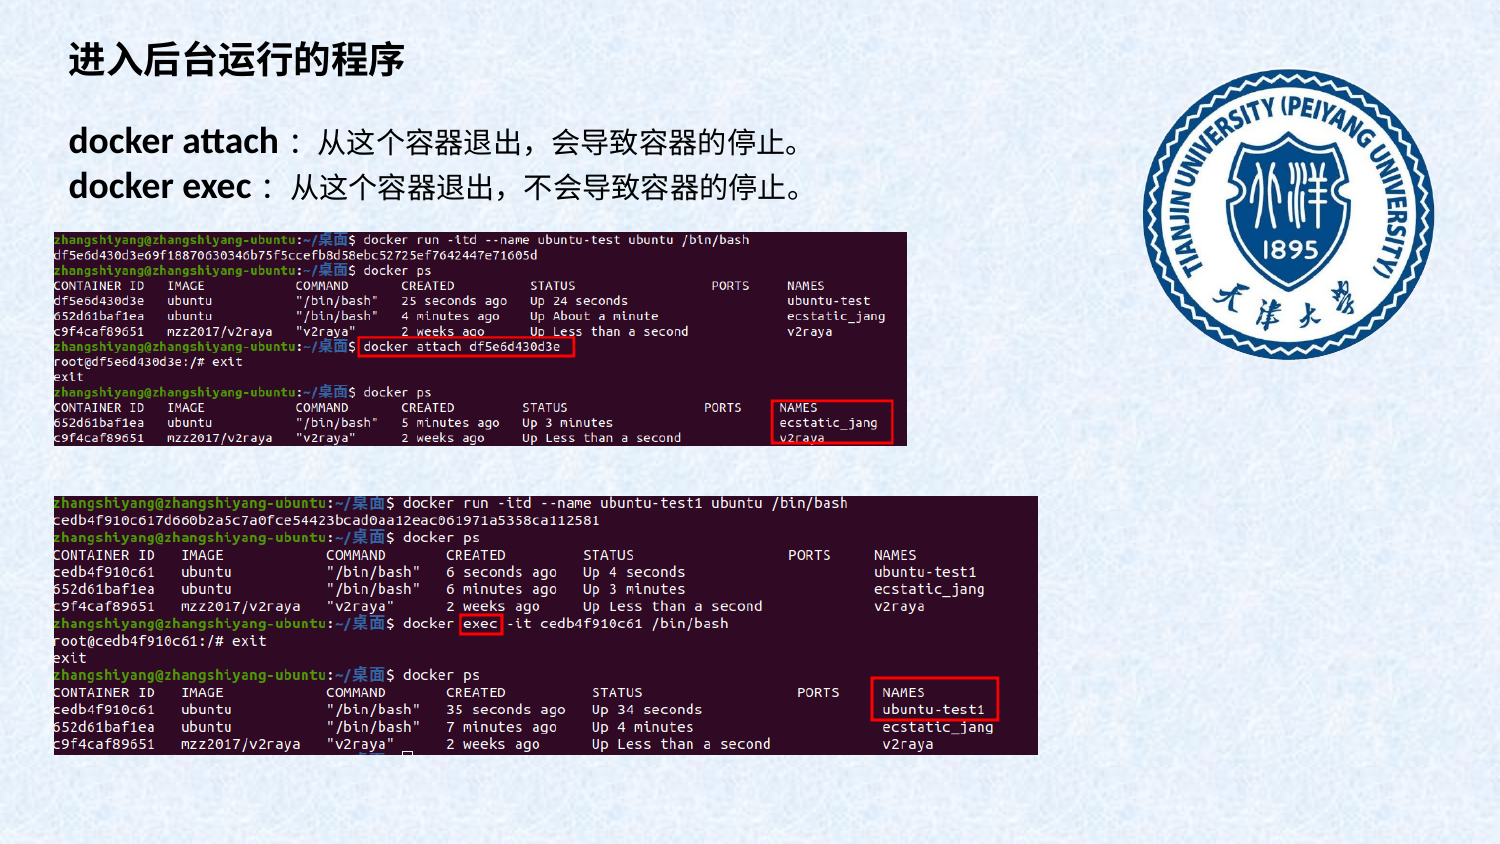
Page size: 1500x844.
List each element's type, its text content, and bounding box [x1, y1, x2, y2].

picture [1141, 67, 1436, 360]
picture [54, 232, 907, 446]
text_box 进入后台运行的程序 docker attach：从这个容器退出，会导致容器的停止。 docker exec：从这个容器退出，不会导致容器的停止。 [54, 28, 1123, 214]
picture [53, 496, 1038, 755]
